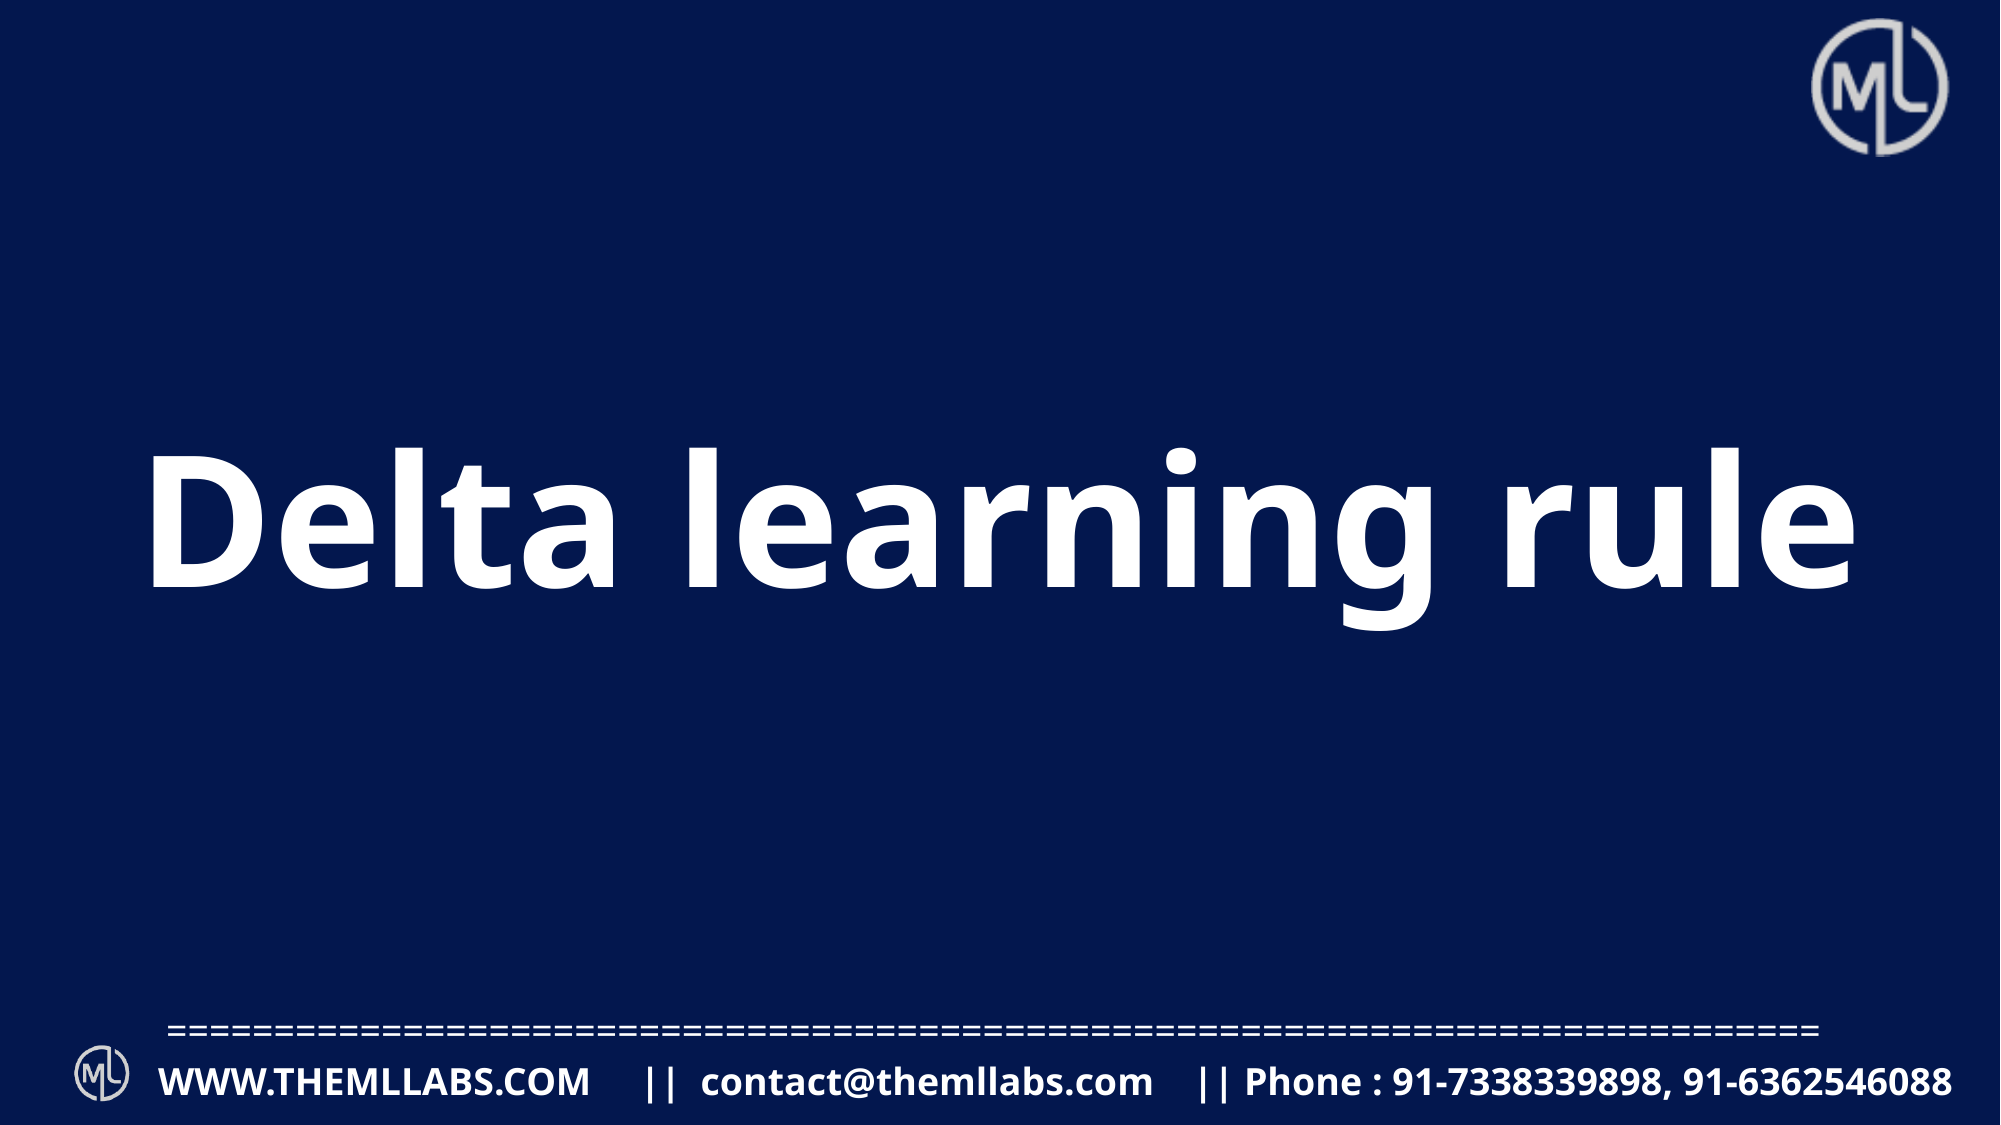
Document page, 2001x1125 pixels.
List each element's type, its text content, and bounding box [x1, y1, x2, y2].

picture [1811, 18, 1952, 157]
text_box Delta learning rule [0, 396, 2000, 632]
picture [71, 1042, 132, 1104]
text_box WWW.THEMLLABS.COM || contact@themllabs.com || Phone : 91-7338339898, 91-6362546088 [143, 1050, 1976, 1111]
text_box ============================================================================= [0, 999, 2000, 1060]
